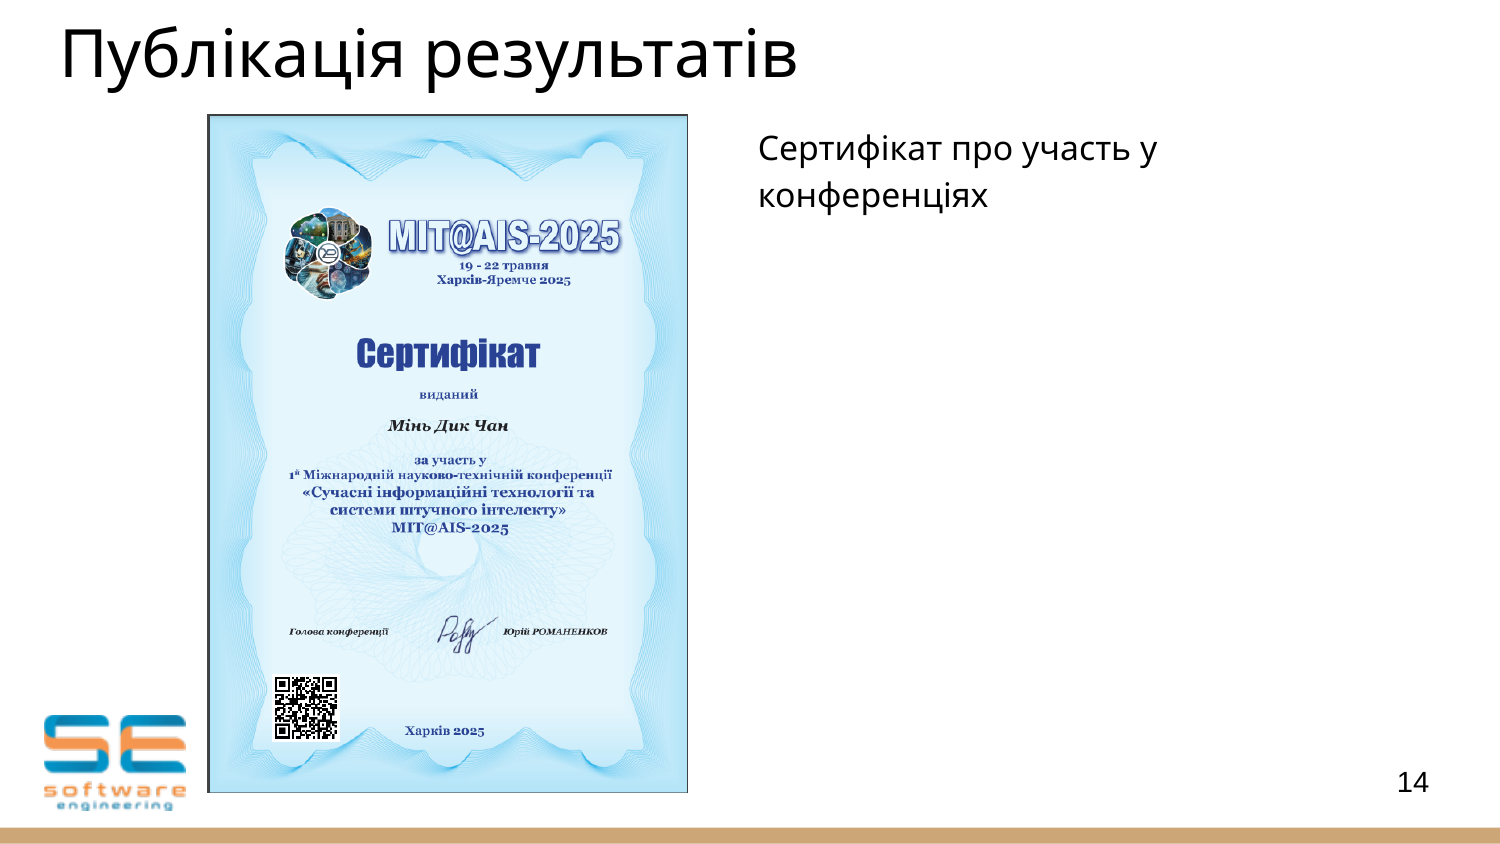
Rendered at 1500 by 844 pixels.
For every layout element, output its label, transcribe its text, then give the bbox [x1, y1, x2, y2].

picture [207, 114, 688, 793]
text_box Сертифікат про участь у конференціях [742, 105, 1187, 264]
title Публікація результатів [44, 0, 1442, 106]
text_box 14 [1382, 755, 1500, 806]
picture [43, 714, 186, 811]
